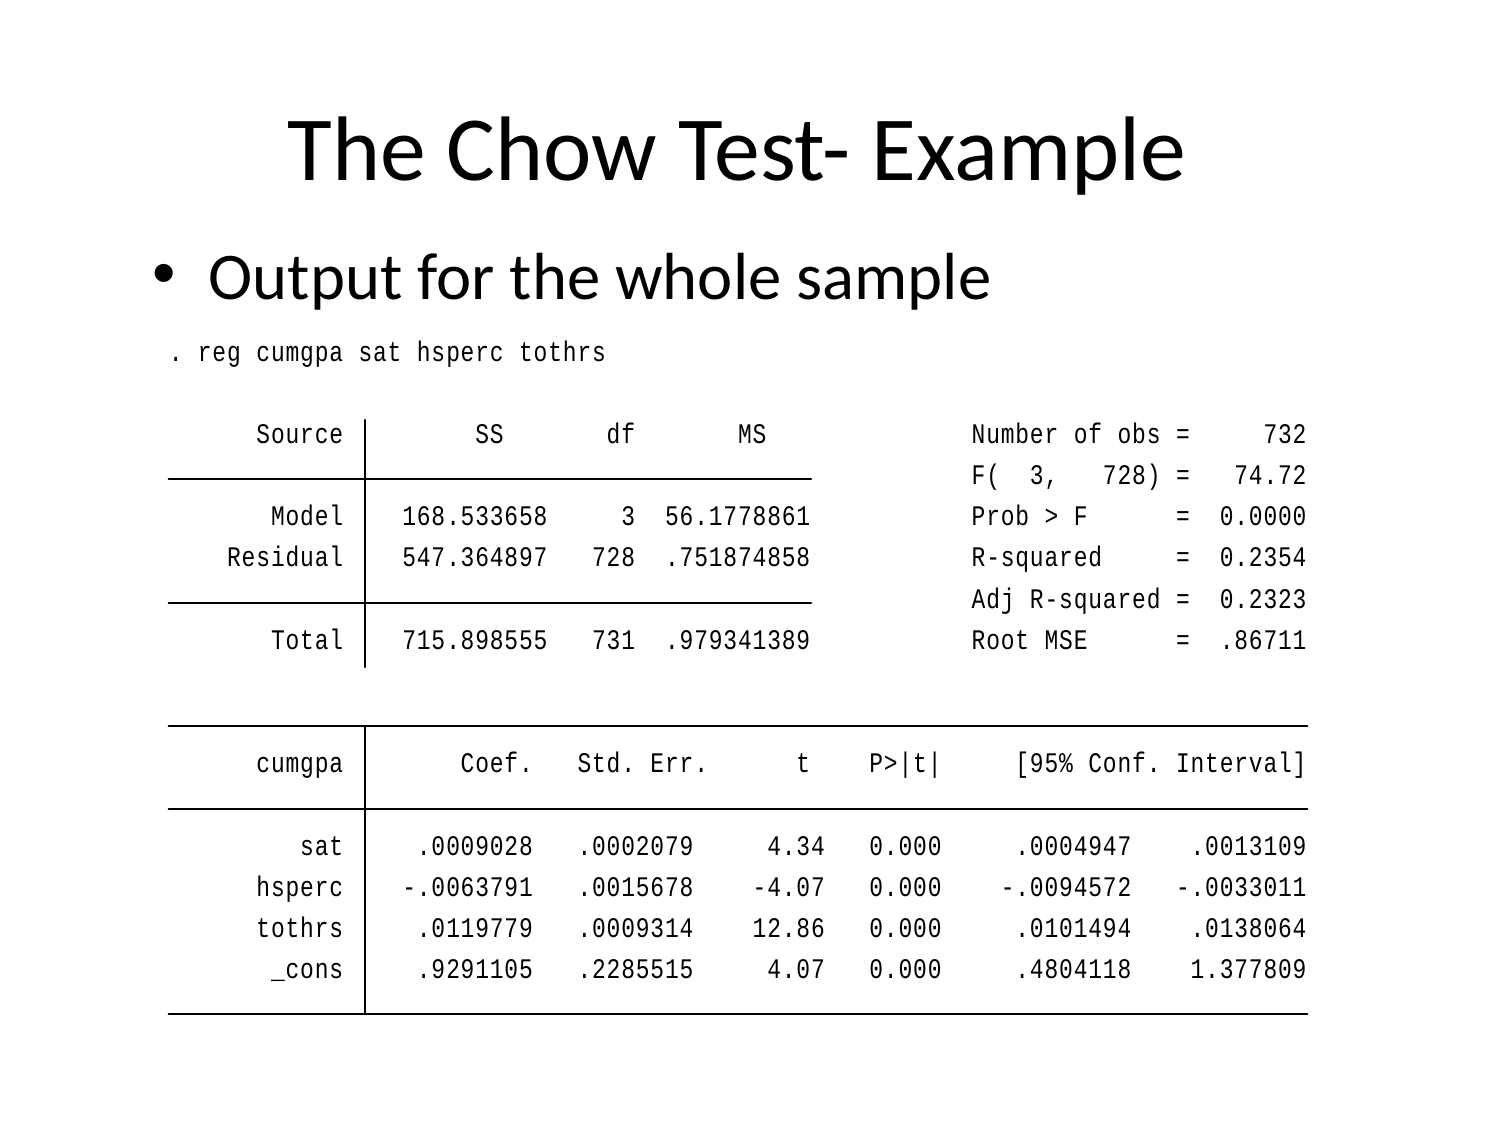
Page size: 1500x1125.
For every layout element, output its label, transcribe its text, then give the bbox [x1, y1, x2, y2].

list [162, 337, 1388, 1038]
title The Chow Test- Example [99, 50, 1375, 238]
list Output for the whole sample [137, 224, 1413, 638]
